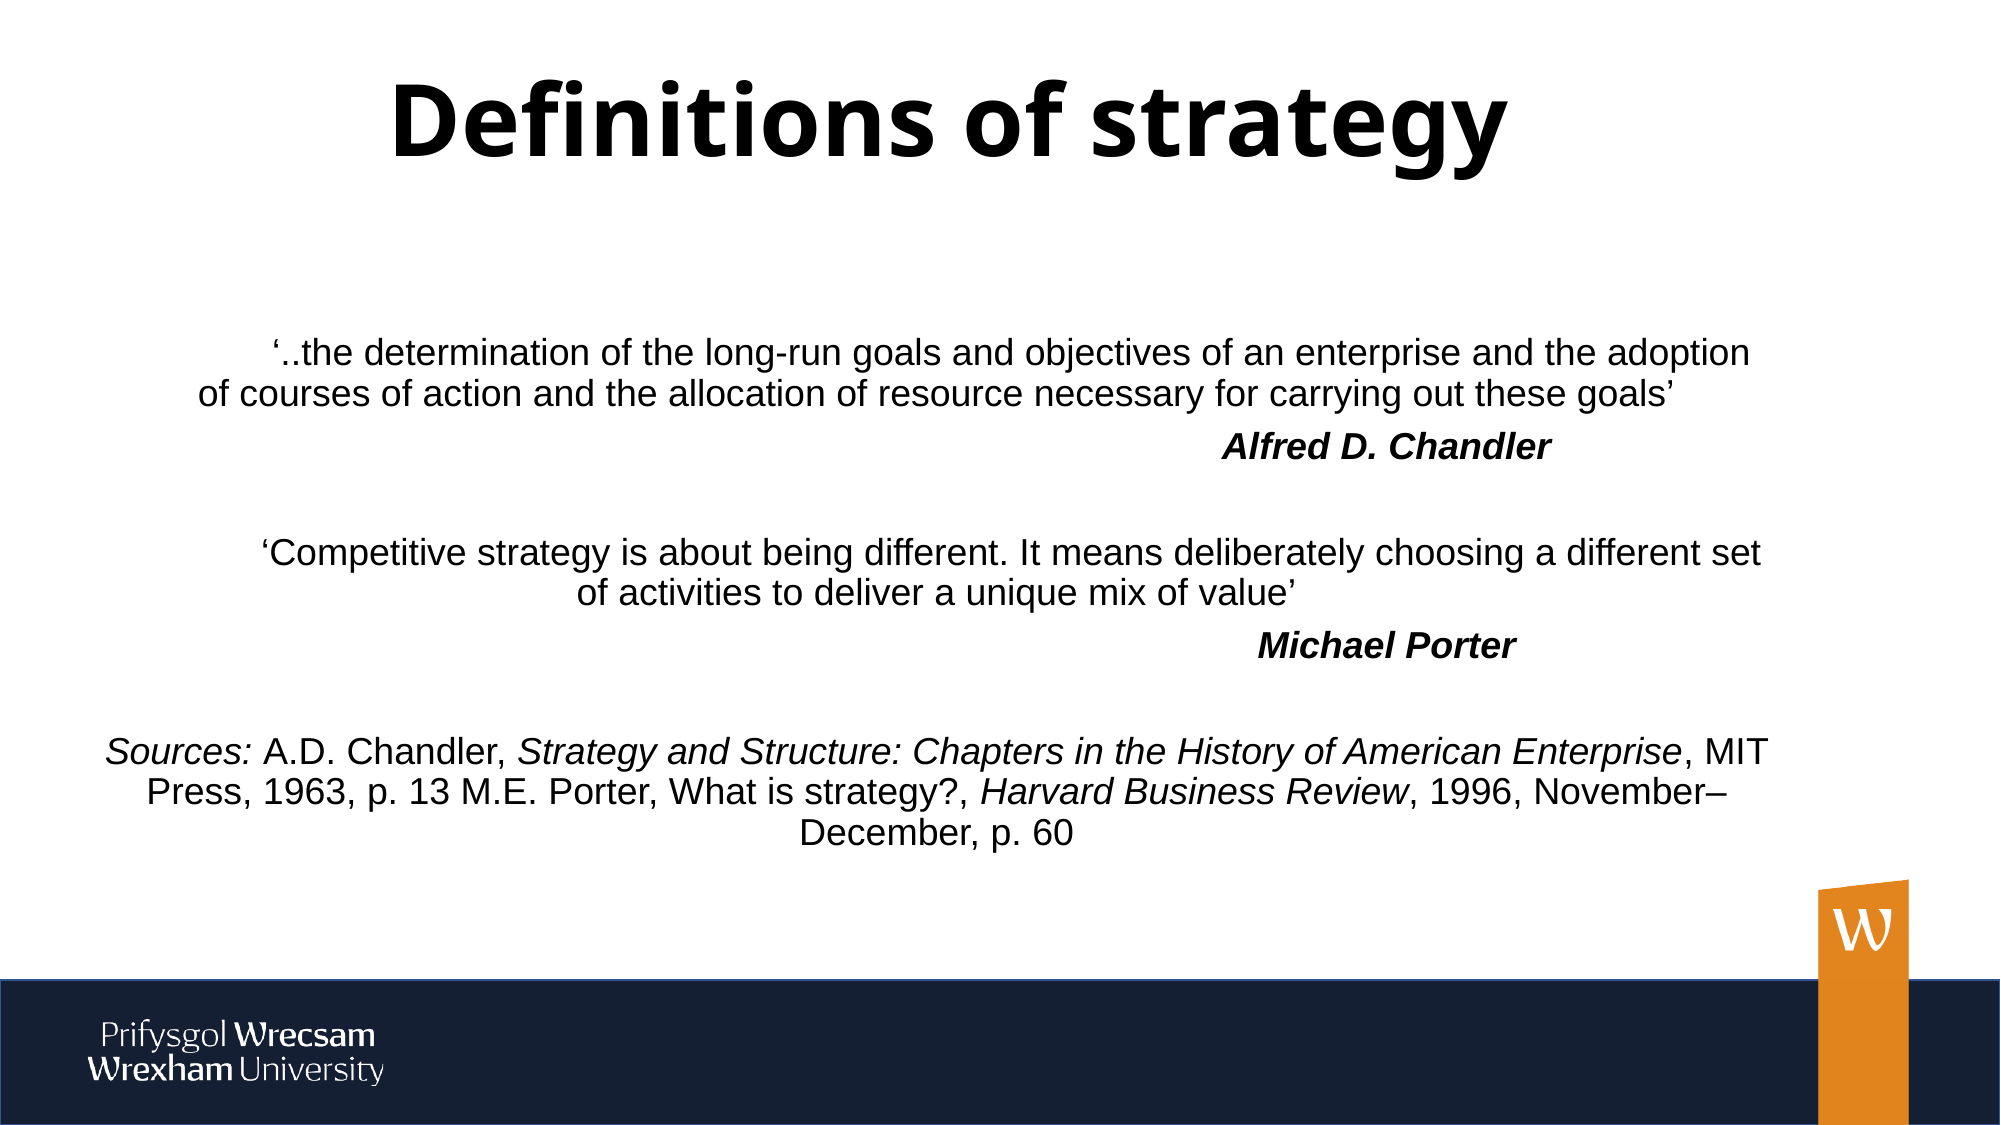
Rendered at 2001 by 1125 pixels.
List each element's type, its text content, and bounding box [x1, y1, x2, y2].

text_box ‘..the determination of the long-run goals and objectives of an enterprise and the adoption of courses of action and the allocation of resource necessary for carrying out these goals’ Alfred D. Chandler ‘Competitive strategy is about being different. It means deliberately choosing a different set of activities to deliver a unique mix of value’ Michael Porter Sources: A.D. Chandler, Strategy and Structure: Chapters in the History of American Enterprise, MIT Press, 1963, p. 13 M.E. Porter, What is strategy?, Harvard Business Review, 1996, November–December, p. 60 [87, 164, 1786, 1023]
text_box [0, 979, 1818, 1125]
picture [87, 1019, 384, 1086]
text_box Definitions of strategy [370, 62, 1554, 164]
text_box [1909, 979, 2000, 1125]
picture [1818, 879, 1909, 1125]
